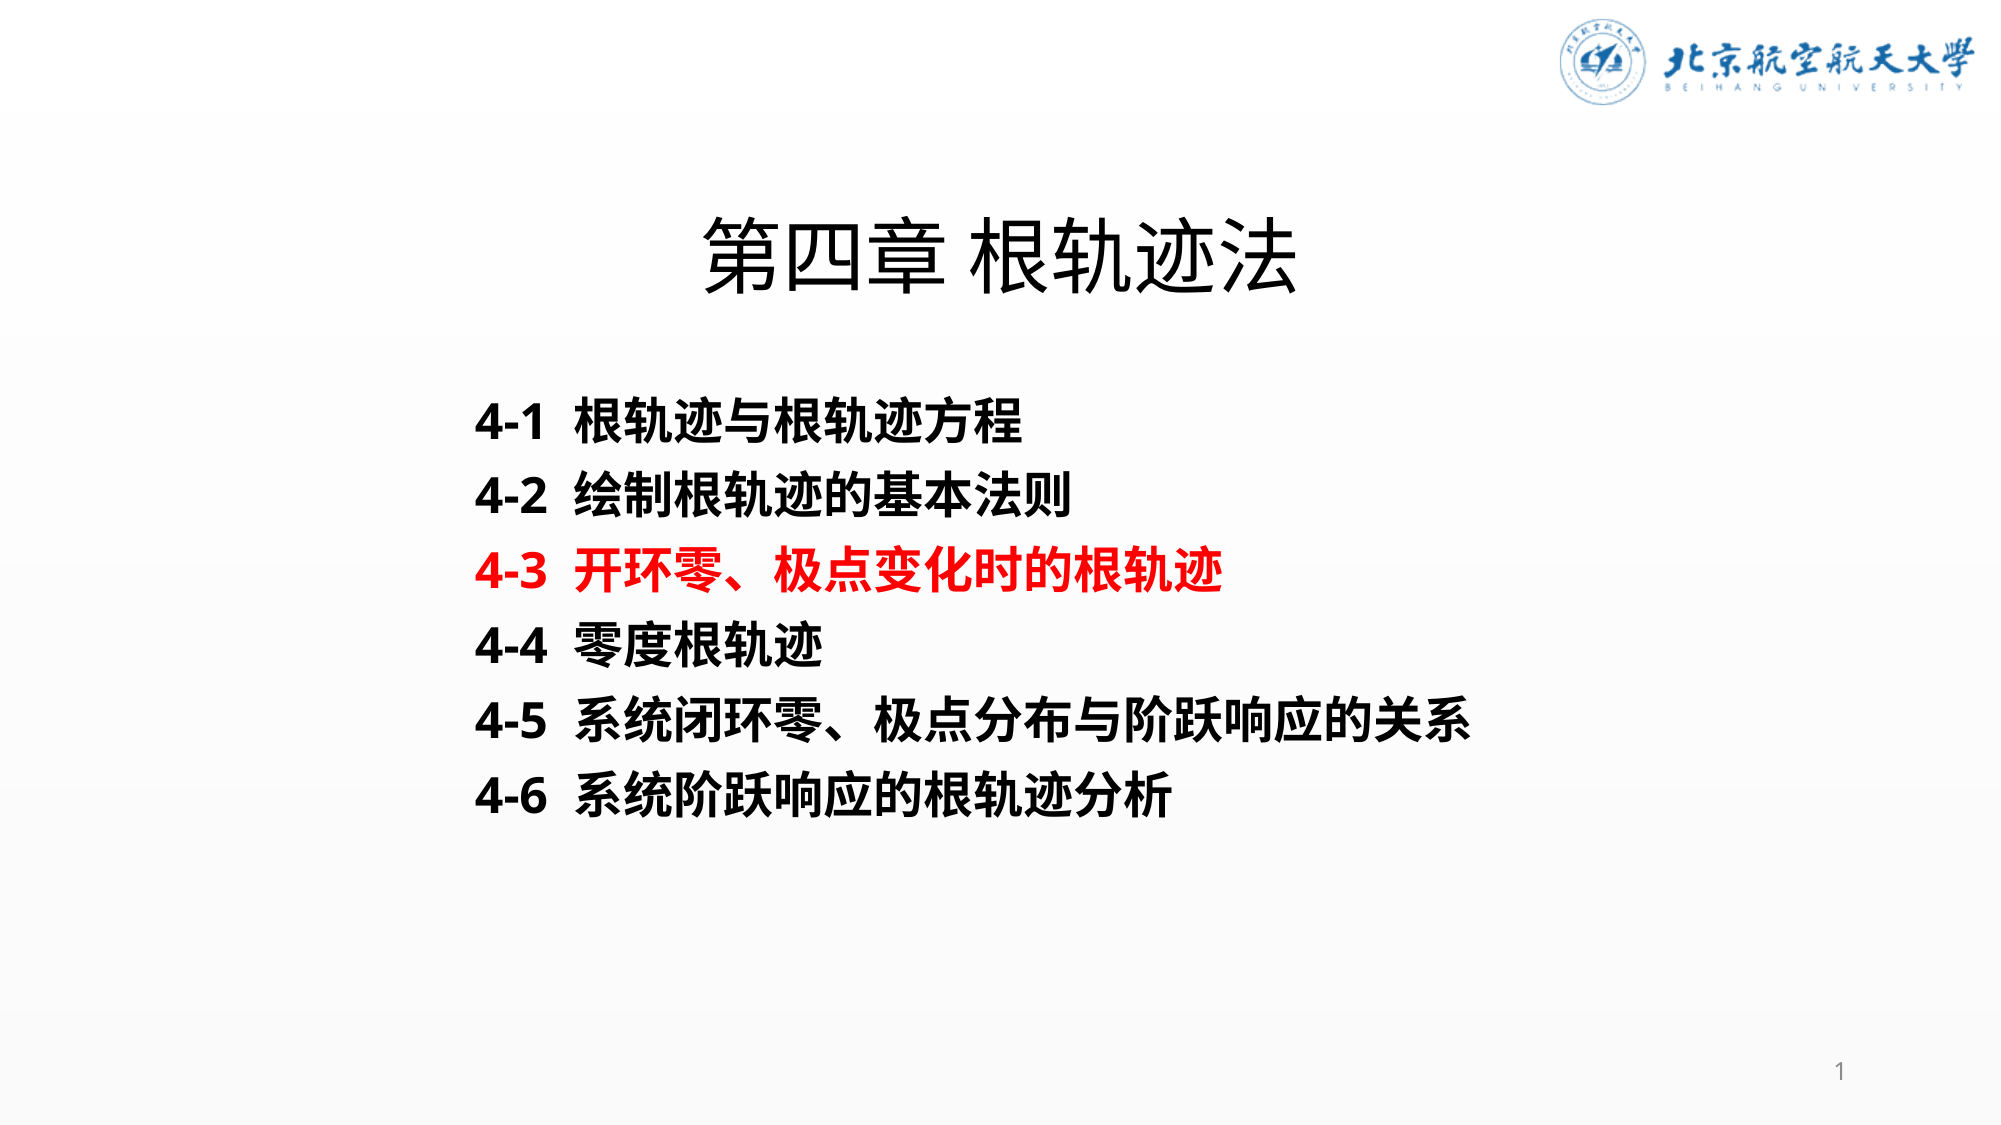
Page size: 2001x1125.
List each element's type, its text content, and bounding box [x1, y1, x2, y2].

slide_number 1 [1412, 1042, 1863, 1103]
title 第四章 根轨迹法 [249, 184, 1750, 336]
subtitle 4-1 根轨迹与根轨迹方程 4-2 绘制根轨迹的基本法则 4-3 开环零、极点变化时的根轨迹 4-4 零度根轨迹 4-5 系统闭环零、极点分布与阶跃响应的关系 4-6 系统阶跃响应的根轨迹分析 [460, 388, 1540, 954]
picture [1546, 5, 2000, 115]
